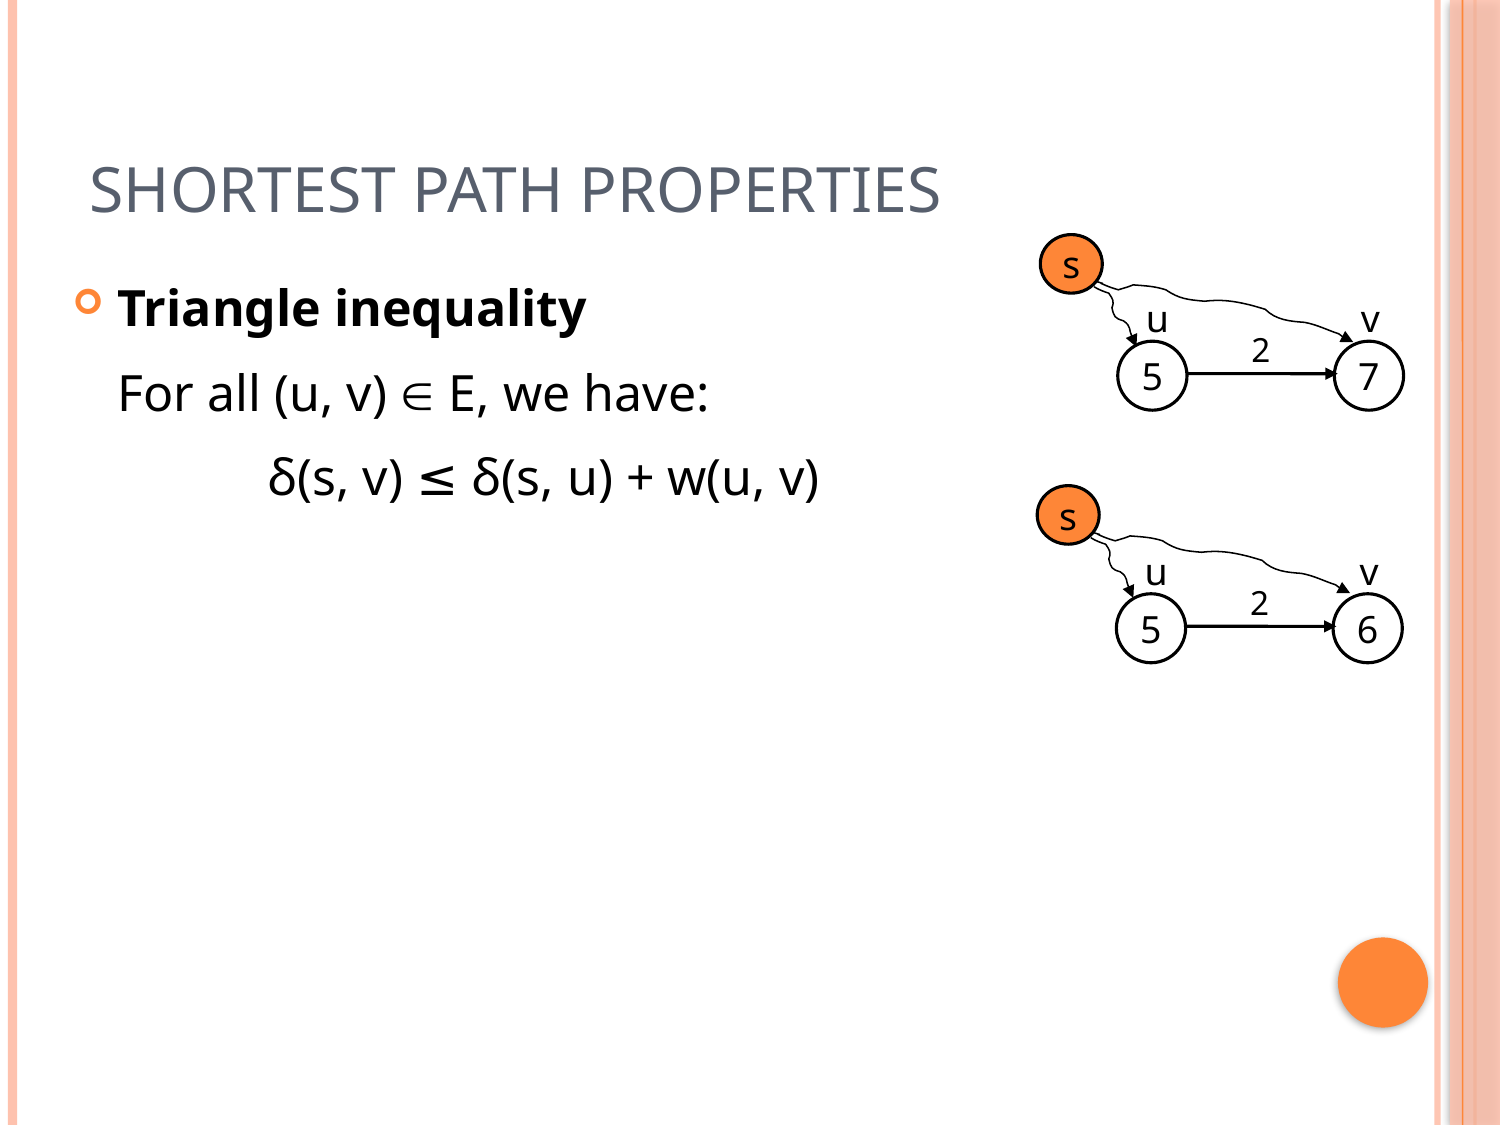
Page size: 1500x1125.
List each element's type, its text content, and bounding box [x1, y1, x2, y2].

list Triangle inequality For all (u, v)  E, we have: δ(s, v) ≤ δ(s, u) + w(u, v) [57, 256, 1436, 1091]
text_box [1039, 234, 1354, 348]
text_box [1117, 286, 1405, 411]
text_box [1115, 539, 1403, 664]
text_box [1036, 485, 1351, 599]
title Shortest Path Properties [75, 45, 1338, 233]
